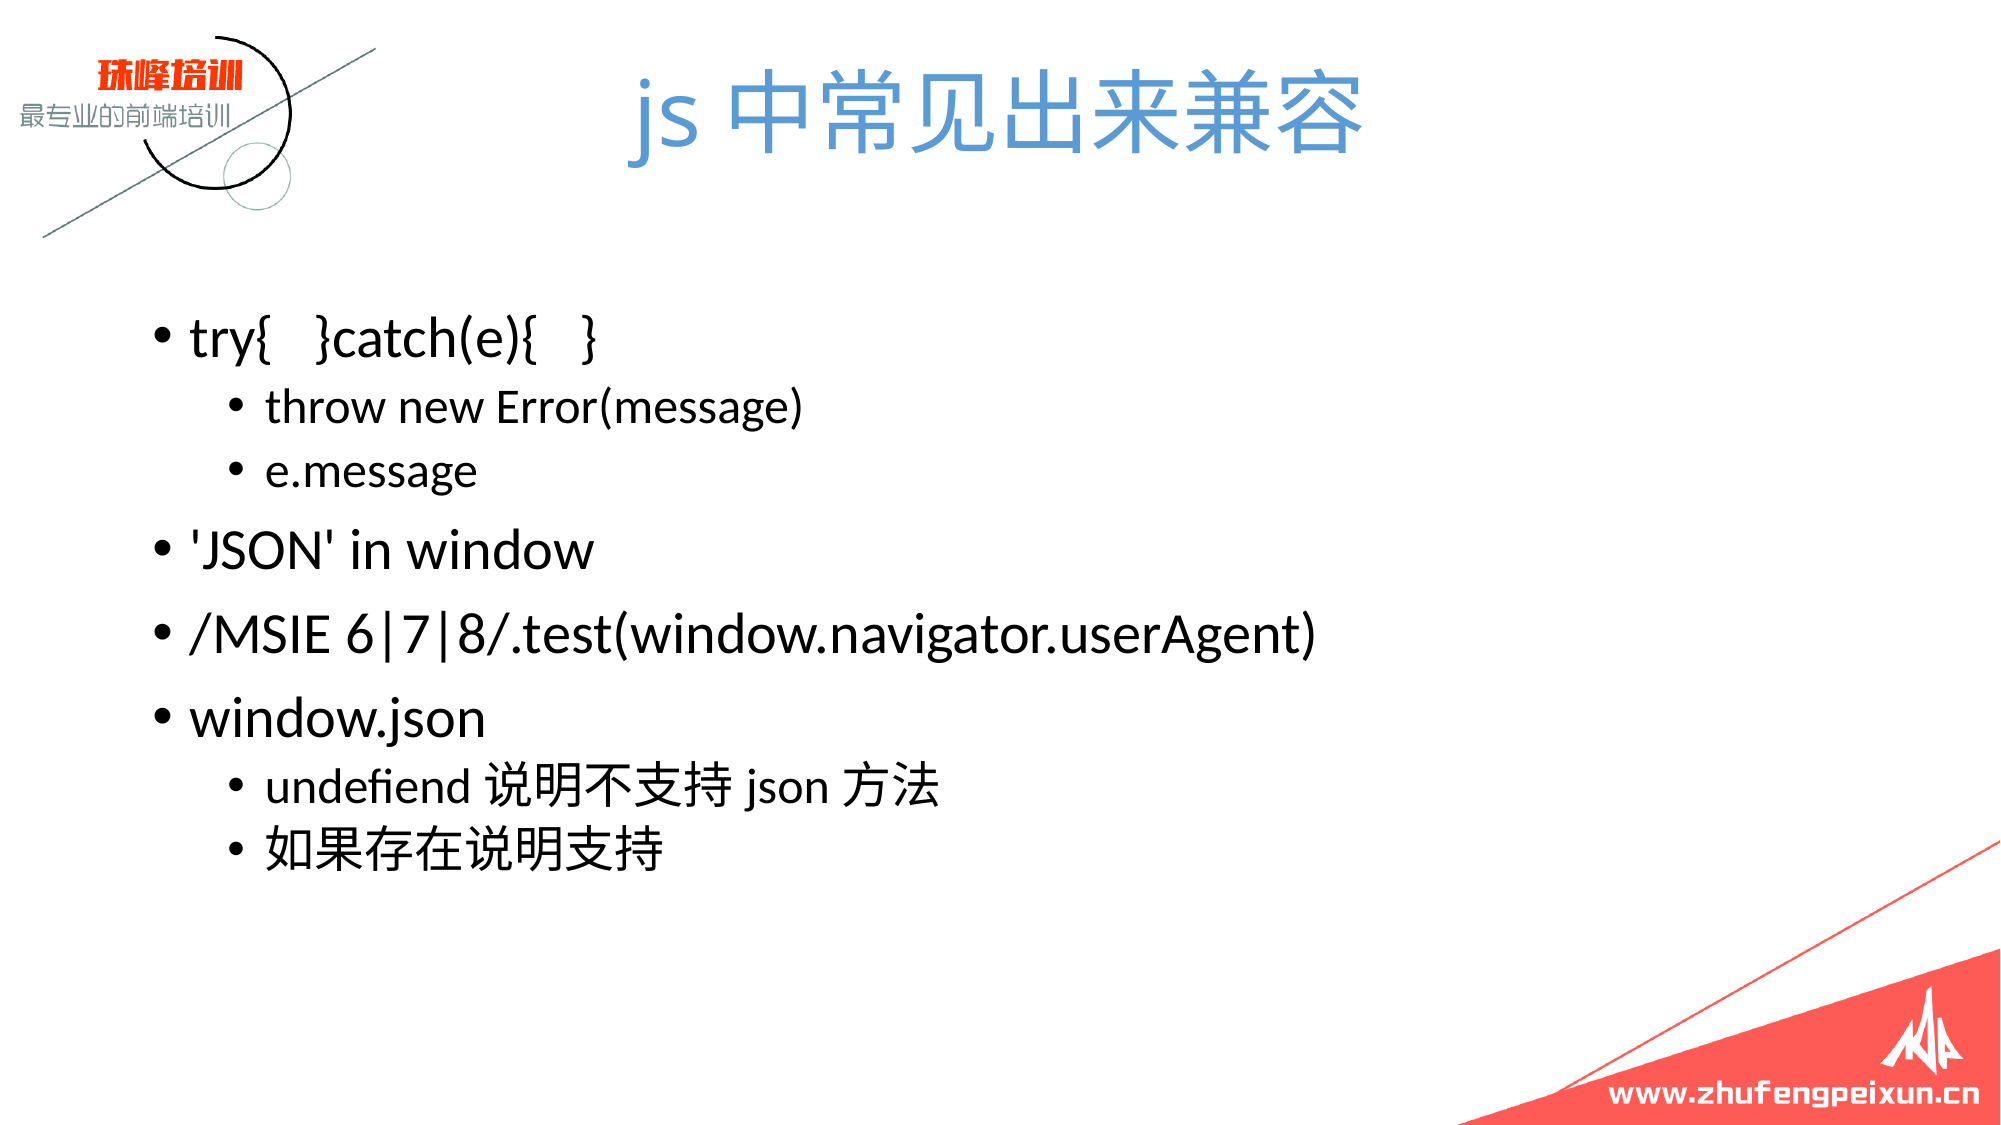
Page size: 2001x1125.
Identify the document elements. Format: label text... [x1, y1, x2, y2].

picture [1437, 796, 2001, 1125]
title js中常见出来兼容 [137, 59, 1863, 278]
picture [18, 36, 376, 238]
list try{ }catch(e){ } throw new Error(message) e.message 'JSON' in window /MSIE 6|7|8/.test(window.navigator.userAgent) window.json undefiend说明不支持json方法 如果存在说明支持 [137, 299, 1863, 1014]
